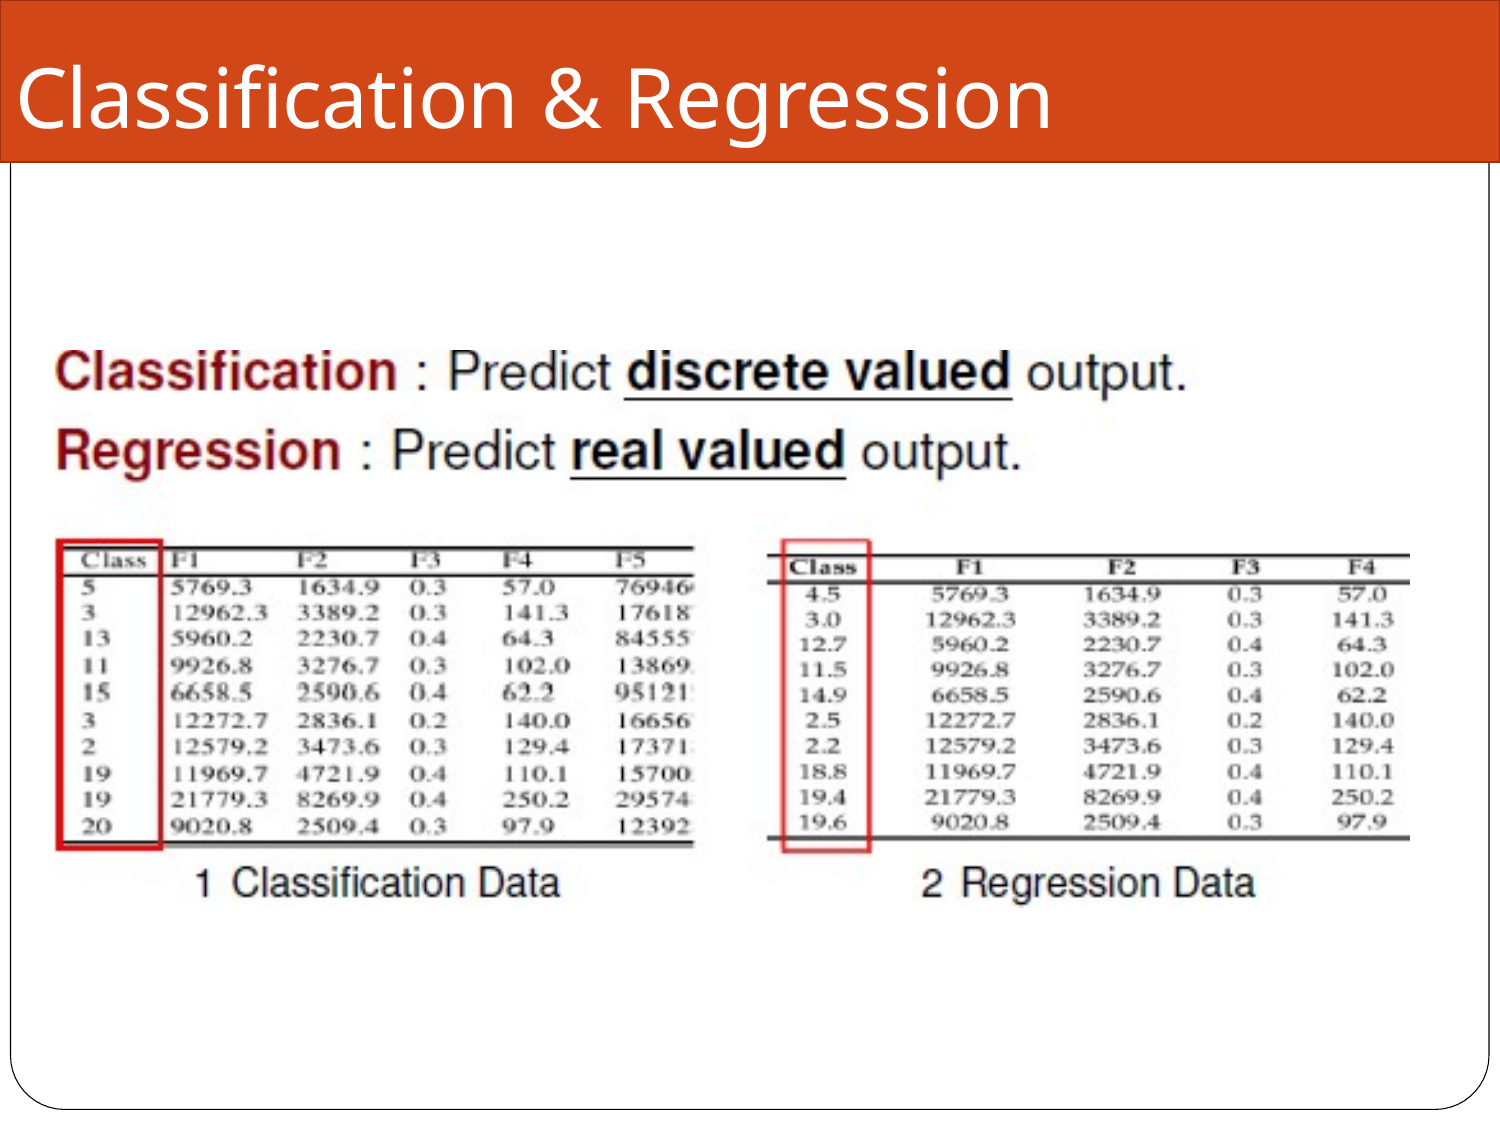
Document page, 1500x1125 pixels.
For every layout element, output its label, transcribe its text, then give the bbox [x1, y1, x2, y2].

title Classification & Regression [12, 22, 1488, 233]
picture [53, 350, 1410, 909]
